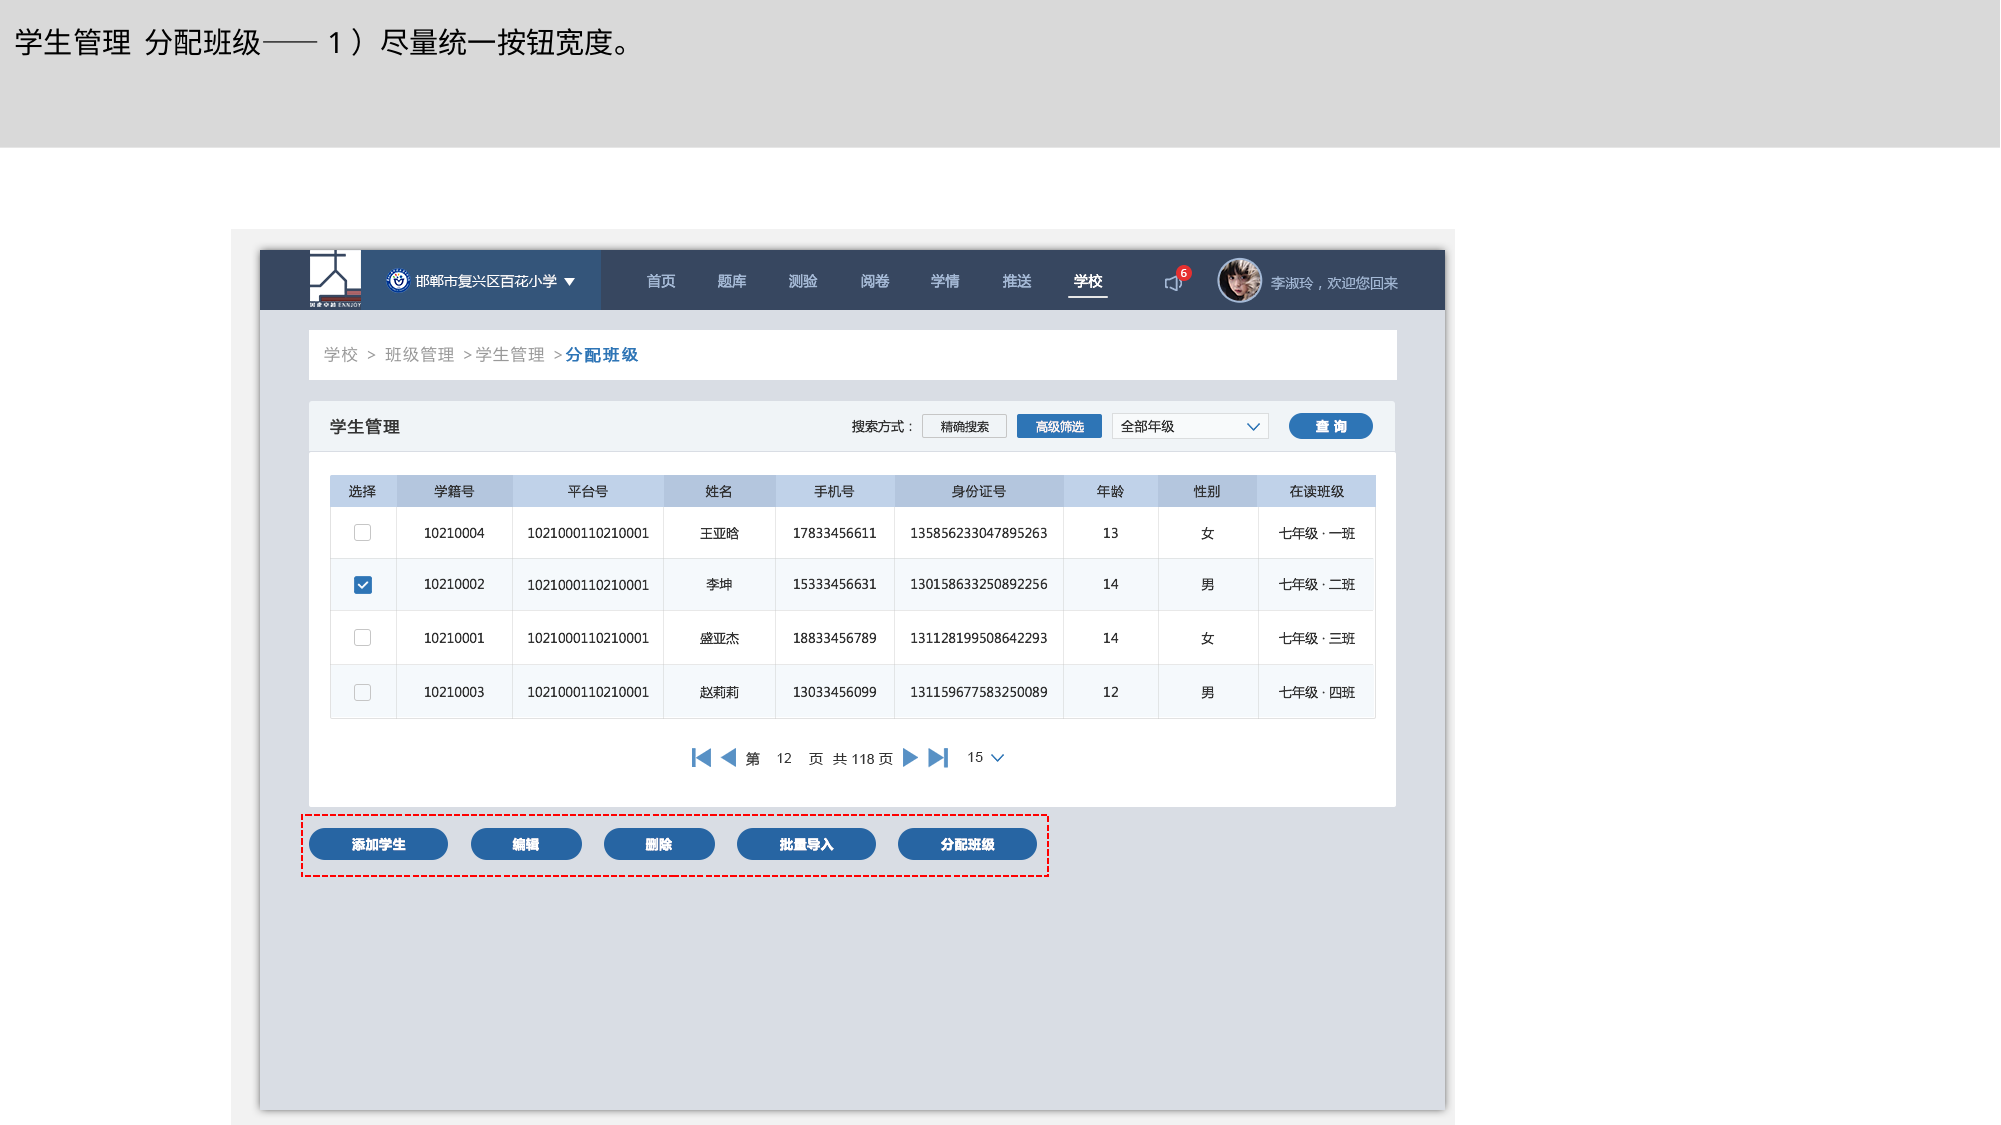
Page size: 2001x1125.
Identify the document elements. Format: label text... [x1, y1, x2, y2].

text_box 学生管理 分配班级——1）尽量统一按钮宽度。 [0, 0, 2000, 149]
picture [231, 229, 1455, 1125]
